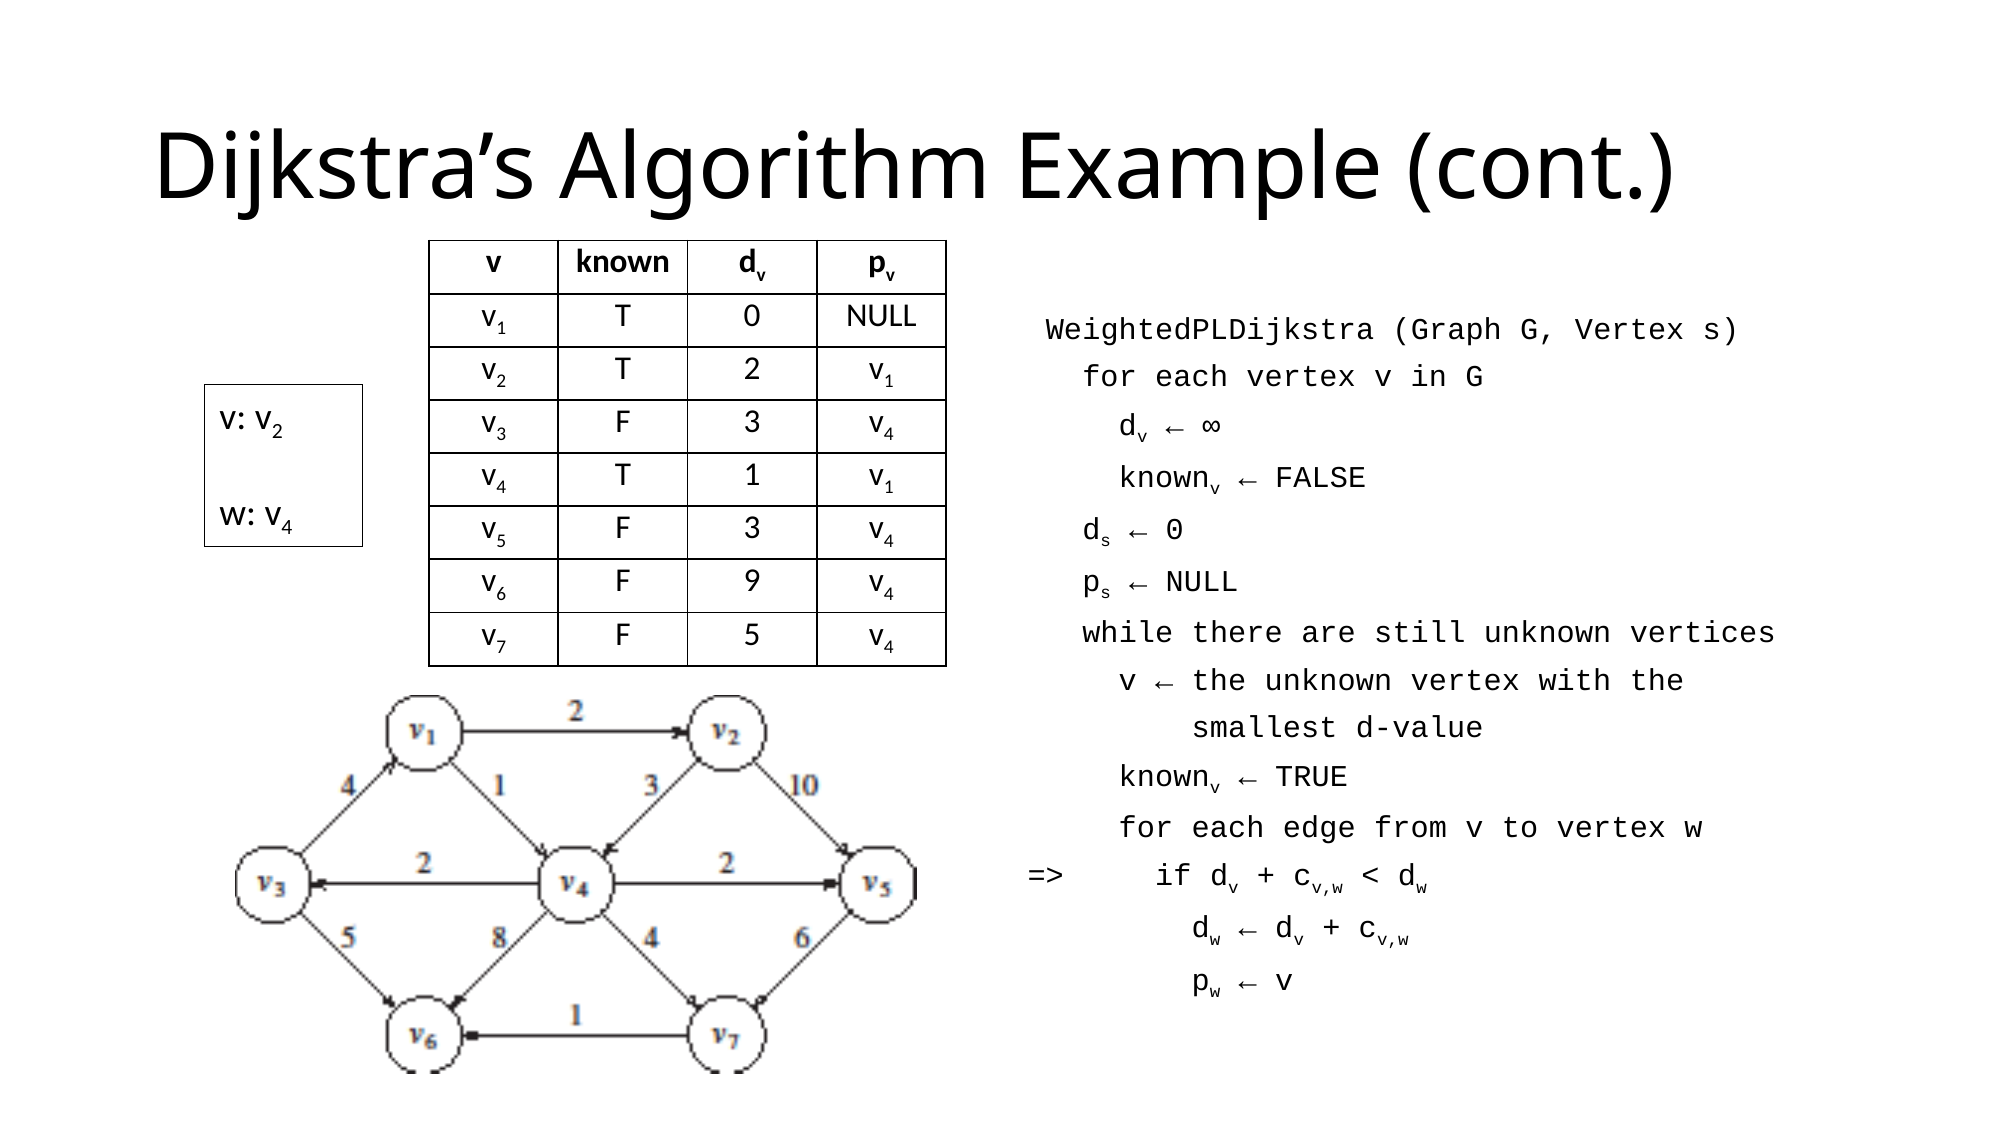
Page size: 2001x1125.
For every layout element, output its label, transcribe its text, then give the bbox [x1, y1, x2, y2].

title Dijkstra’s Algorithm Example (cont.) [137, 59, 1863, 278]
text_box v: v2 w: v4 [204, 384, 363, 547]
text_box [235, 695, 917, 1074]
table_cell F [559, 613, 687, 665]
table_cell 9 [688, 560, 816, 612]
table_cell v5 [430, 507, 557, 558]
table_cell v4 [818, 560, 945, 612]
table_cell v4 [430, 454, 557, 505]
table_cell v3 [430, 401, 557, 452]
table_cell v6 [430, 560, 557, 612]
table_cell v4 [818, 507, 945, 558]
table_cell 2 [688, 348, 816, 399]
table_header pv [818, 241, 945, 293]
table_cell 5 [688, 613, 816, 665]
table_cell v4 [818, 613, 945, 665]
table_cell 1 [688, 454, 816, 505]
table_cell v4 [818, 401, 945, 452]
list WeightedPLDijkstra (Graph G, Vertex s) for each vertex v in G dv ← ∞ knownv ← FALSE ds ← 0 ps ← NULL while there are still unknown vertices v ← the unknown vertex with the smallest d-value knownv ← TRUE for each edge from v to vertex w => if dv + cv,w < dw dw ← dv + cv,w pw ← v [1012, 299, 1863, 1014]
table_cell NULL [818, 295, 945, 346]
table_cell T [559, 348, 687, 399]
table_cell F [559, 560, 687, 612]
table_cell 3 [688, 401, 816, 452]
table_header known [559, 241, 687, 293]
table_cell F [559, 507, 687, 558]
table_cell T [559, 454, 687, 505]
table_cell v7 [430, 613, 557, 665]
table_cell v2 [430, 348, 557, 399]
table_header v [430, 241, 557, 293]
table_cell v1 [430, 295, 557, 346]
table_cell F [559, 401, 687, 452]
table_cell v1 [818, 454, 945, 505]
table_cell T [559, 295, 687, 346]
table_cell 0 [688, 295, 816, 346]
table_cell 3 [688, 507, 816, 558]
table_cell v1 [818, 348, 945, 399]
table_header dv [688, 241, 816, 293]
